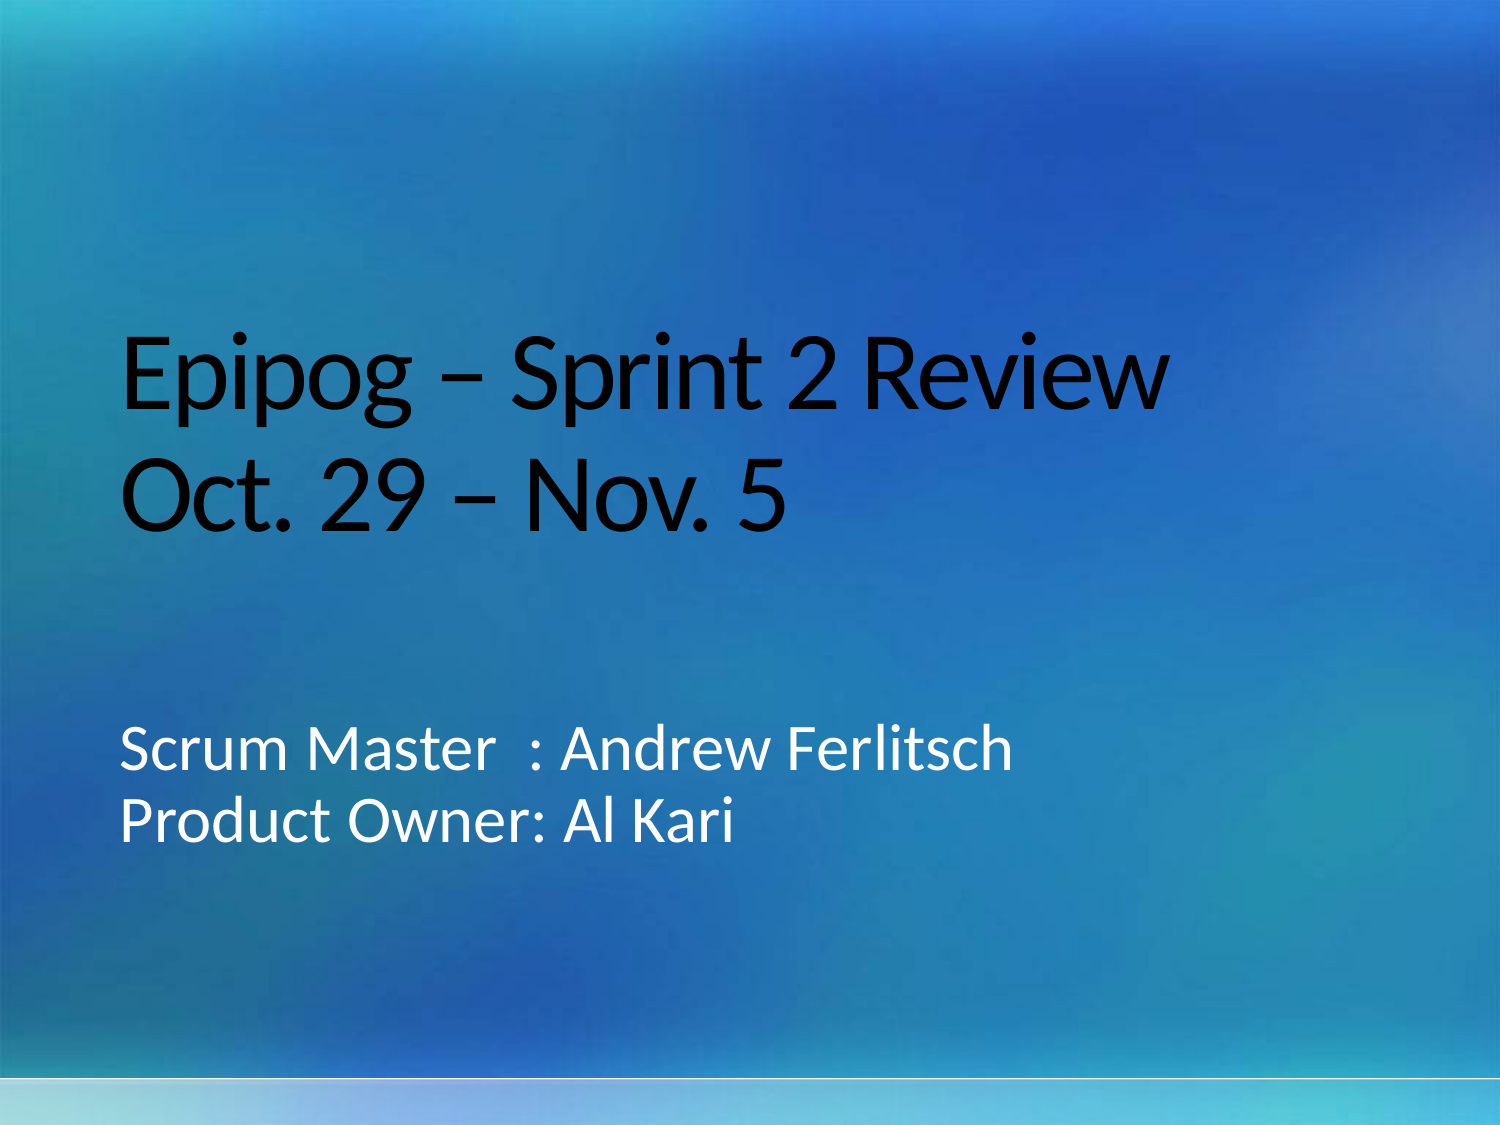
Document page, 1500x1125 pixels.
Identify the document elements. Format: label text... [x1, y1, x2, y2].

title Epipog – Sprint 2 Review Oct. 29 – Nov. 5 [119, 312, 1380, 563]
subtitle Scrum Master : Andrew Ferlitsch Product Owner: Al Kari [119, 712, 1380, 938]
picture [0, 0, 1500, 1125]
